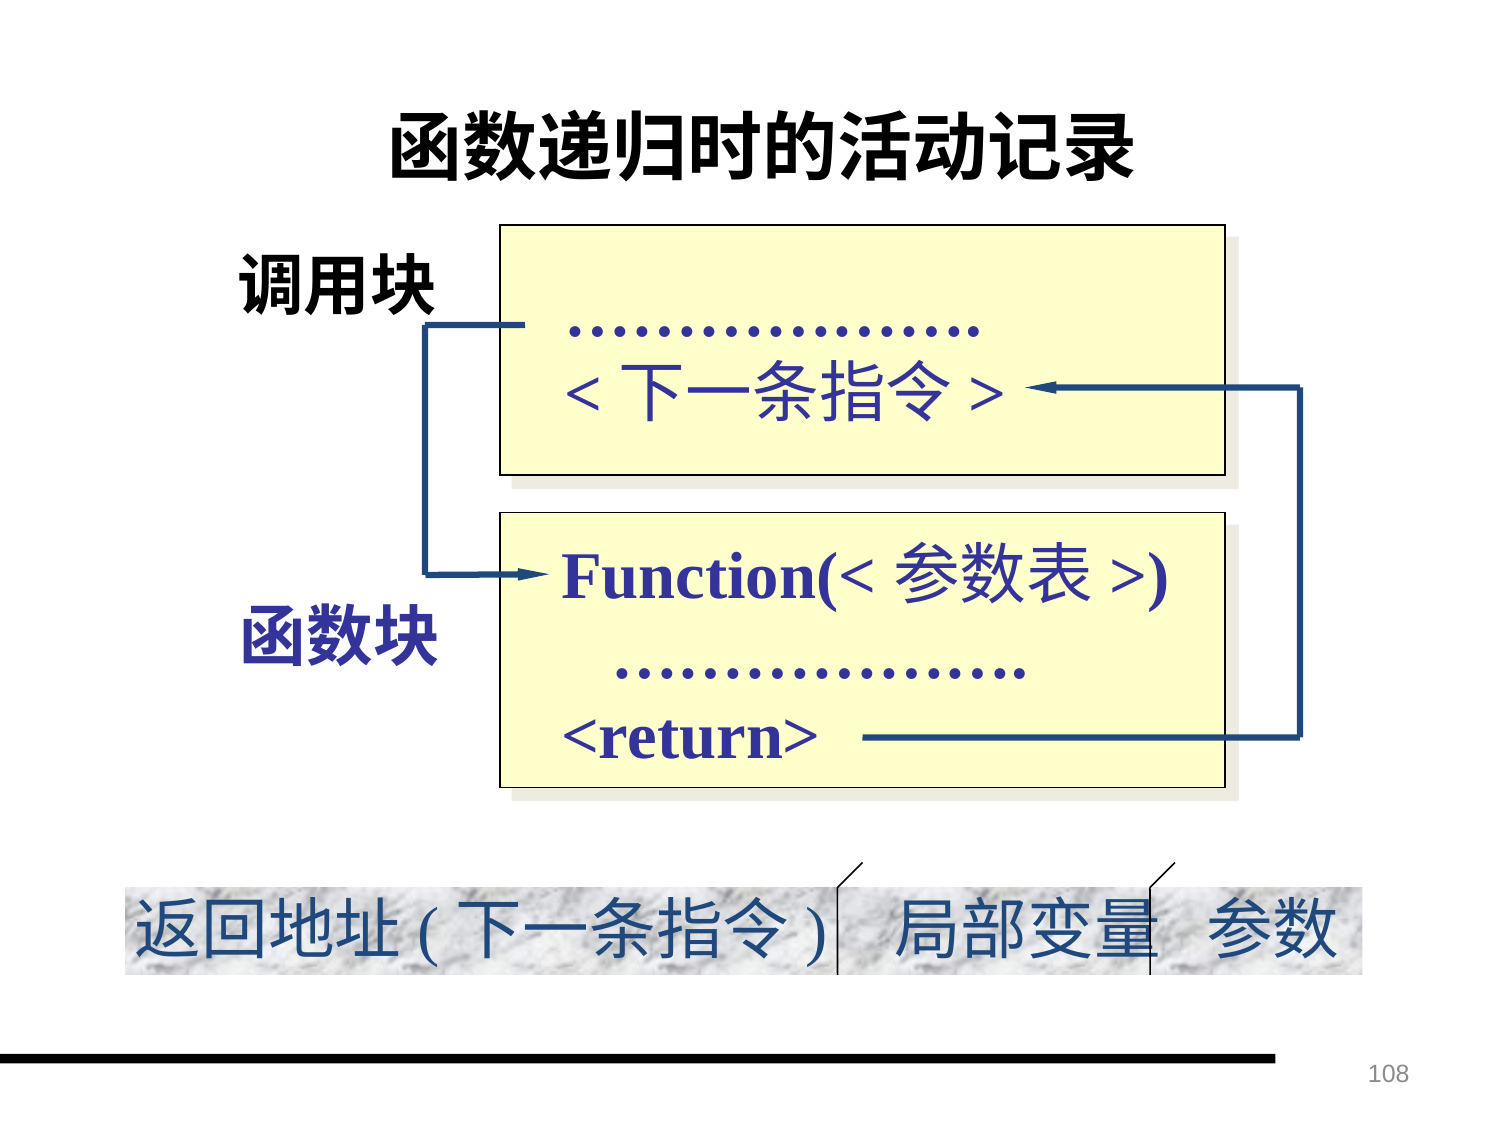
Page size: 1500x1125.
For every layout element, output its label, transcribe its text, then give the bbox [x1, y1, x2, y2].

text_box 调用块 [222, 235, 453, 331]
text_box [1024, 383, 1299, 392]
text_box 返回地址(下一条指令) 局部变量 参数 [120, 879, 1355, 975]
text_box ………………. <下一条指令> [550, 262, 1022, 438]
text_box [500, 224, 1225, 475]
text_box [425, 570, 550, 579]
title 函数递归时的活动记录 [262, 75, 1263, 215]
text_box Function(<参数表>) ………………. <return> [546, 524, 1185, 780]
text_box [1355, 887, 1363, 975]
slide_number 108 [1074, 1042, 1425, 1103]
text_box 函数块 [225, 585, 456, 681]
text_box [500, 512, 1225, 737]
text_box [500, 575, 1225, 788]
